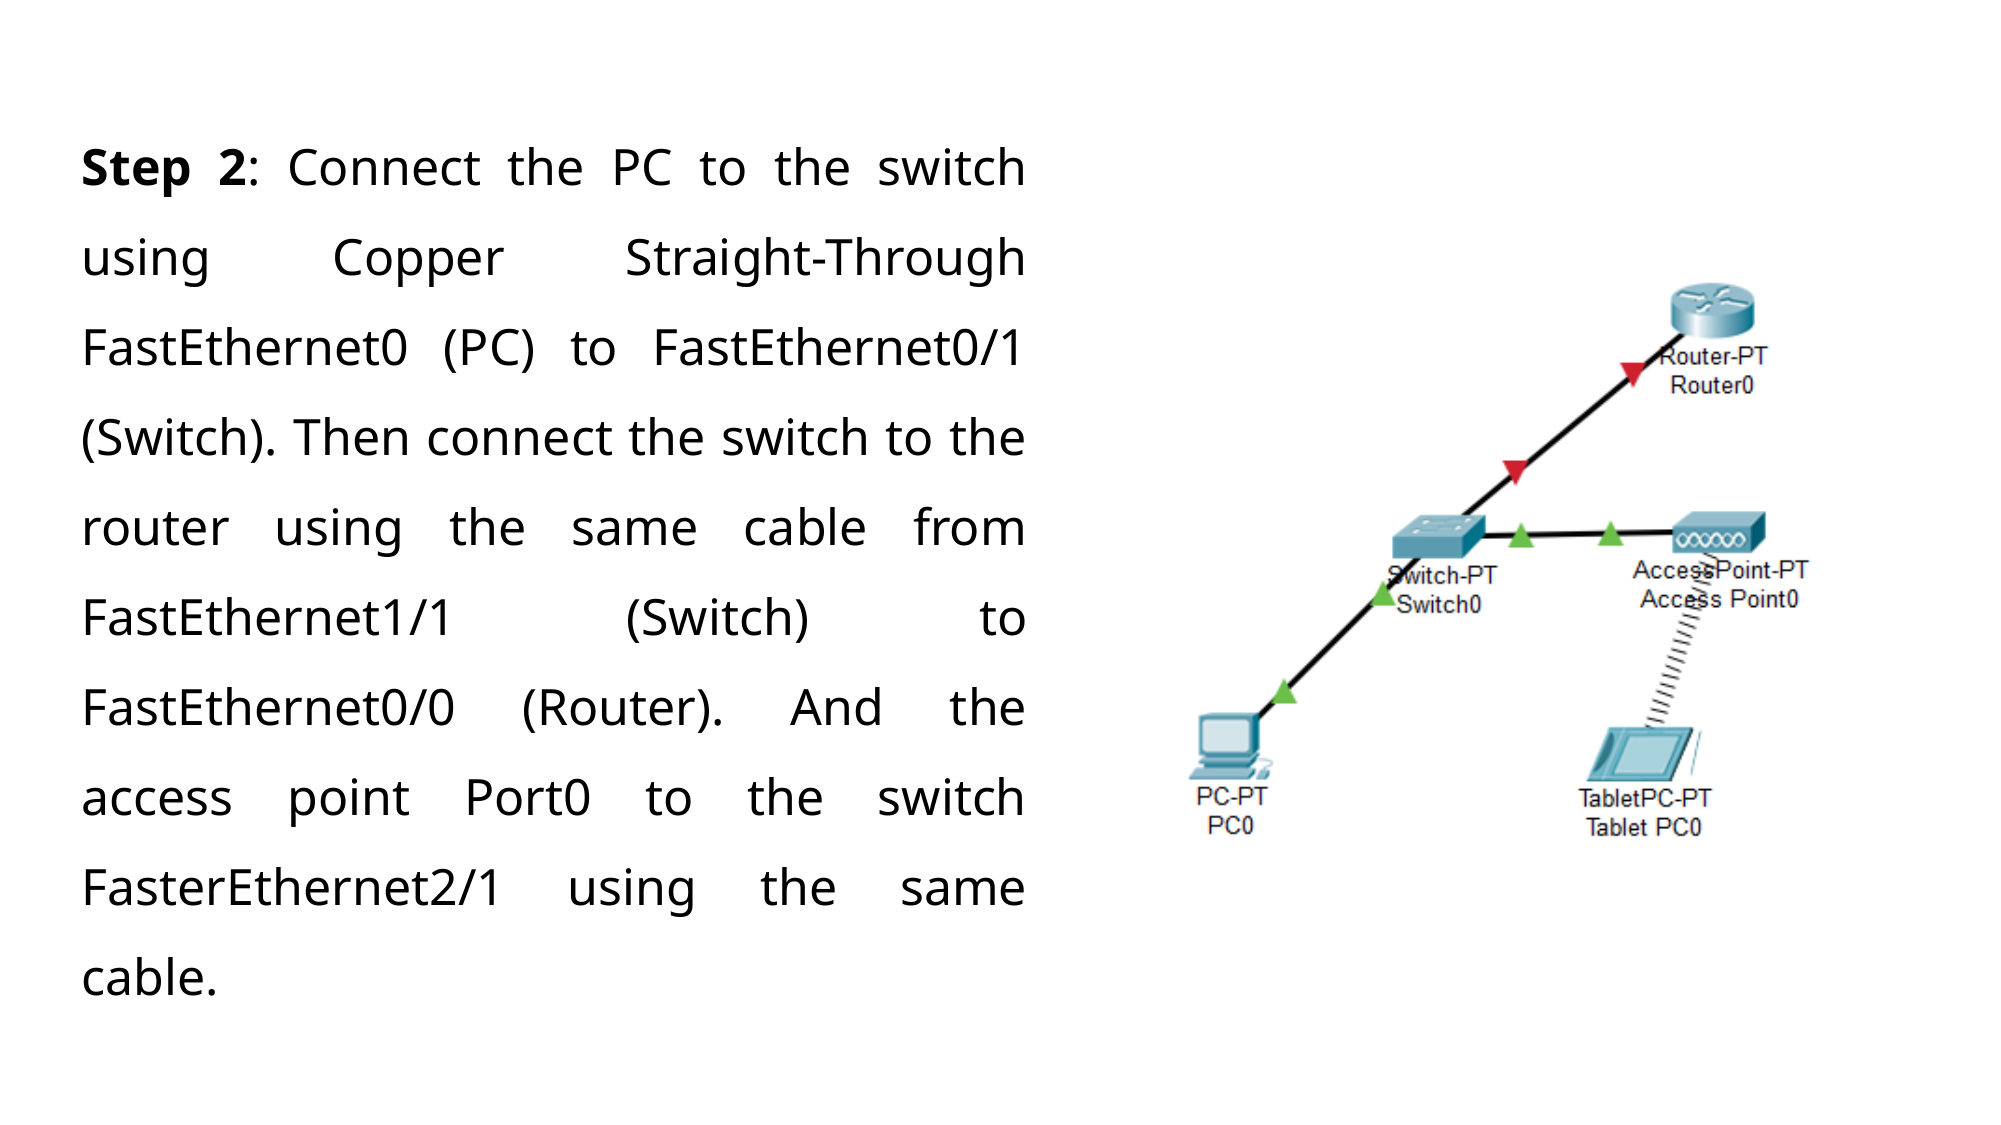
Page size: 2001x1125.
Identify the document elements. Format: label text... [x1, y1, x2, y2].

picture [1070, 238, 1906, 887]
title Step 2: Connect the PC to the switch using Copper Straight-Through FastEthernet0 (PC) to FastEthernet0/1 (Switch). Then connect the switch to the router using the same cable from FastEthernet1/1 (Switch) to FastEthernet0/0 (Router). And the access point Port0 to the switch FasterEthernet2/1 using the same cable. [66, 62, 1043, 1049]
